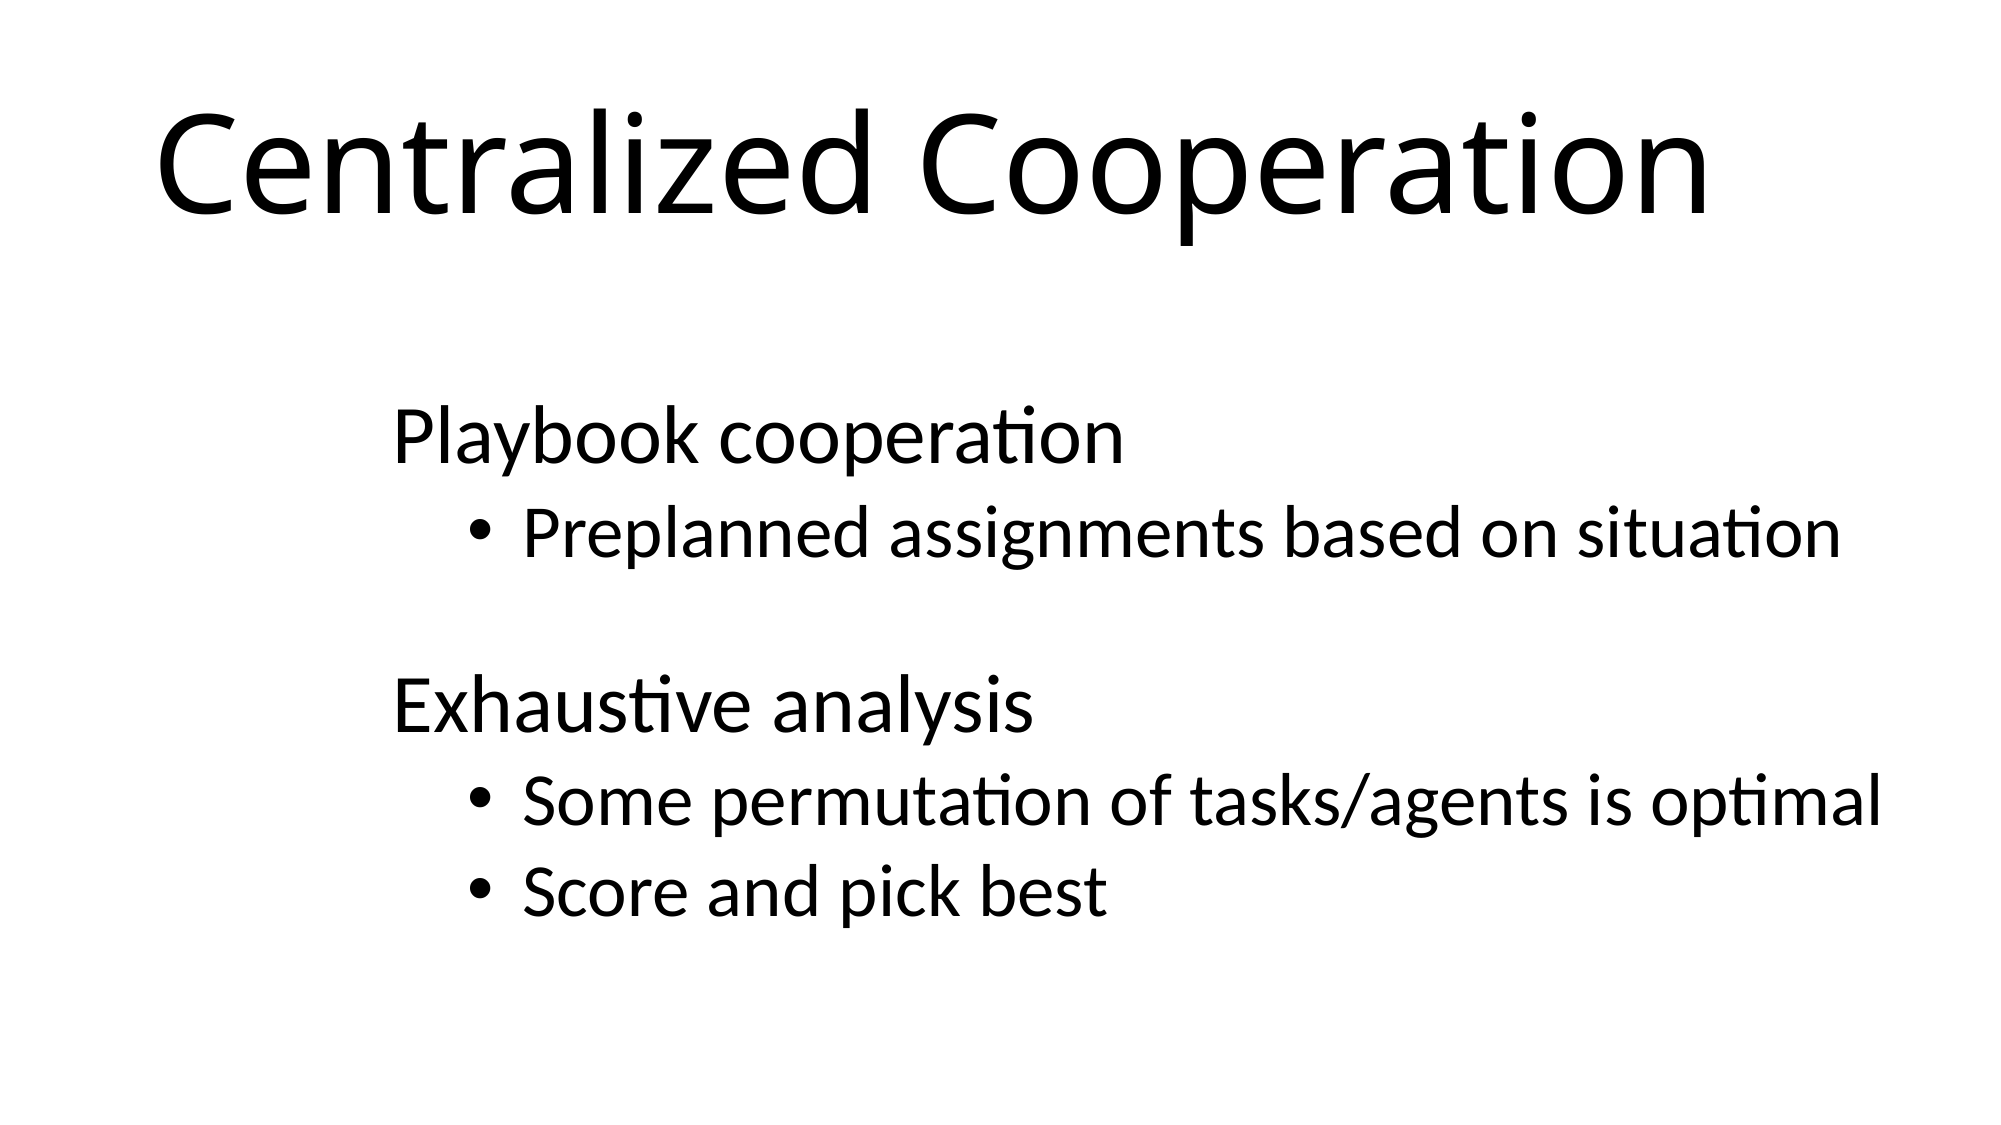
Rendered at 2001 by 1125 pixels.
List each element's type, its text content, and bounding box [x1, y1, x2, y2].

title Centralized Cooperation [137, 59, 1863, 278]
list Playbook cooperation Preplanned assignments based on situation Exhaustive analysis Some permutation of tasks/agents is optimal Score and pick best [377, 384, 1946, 1014]
